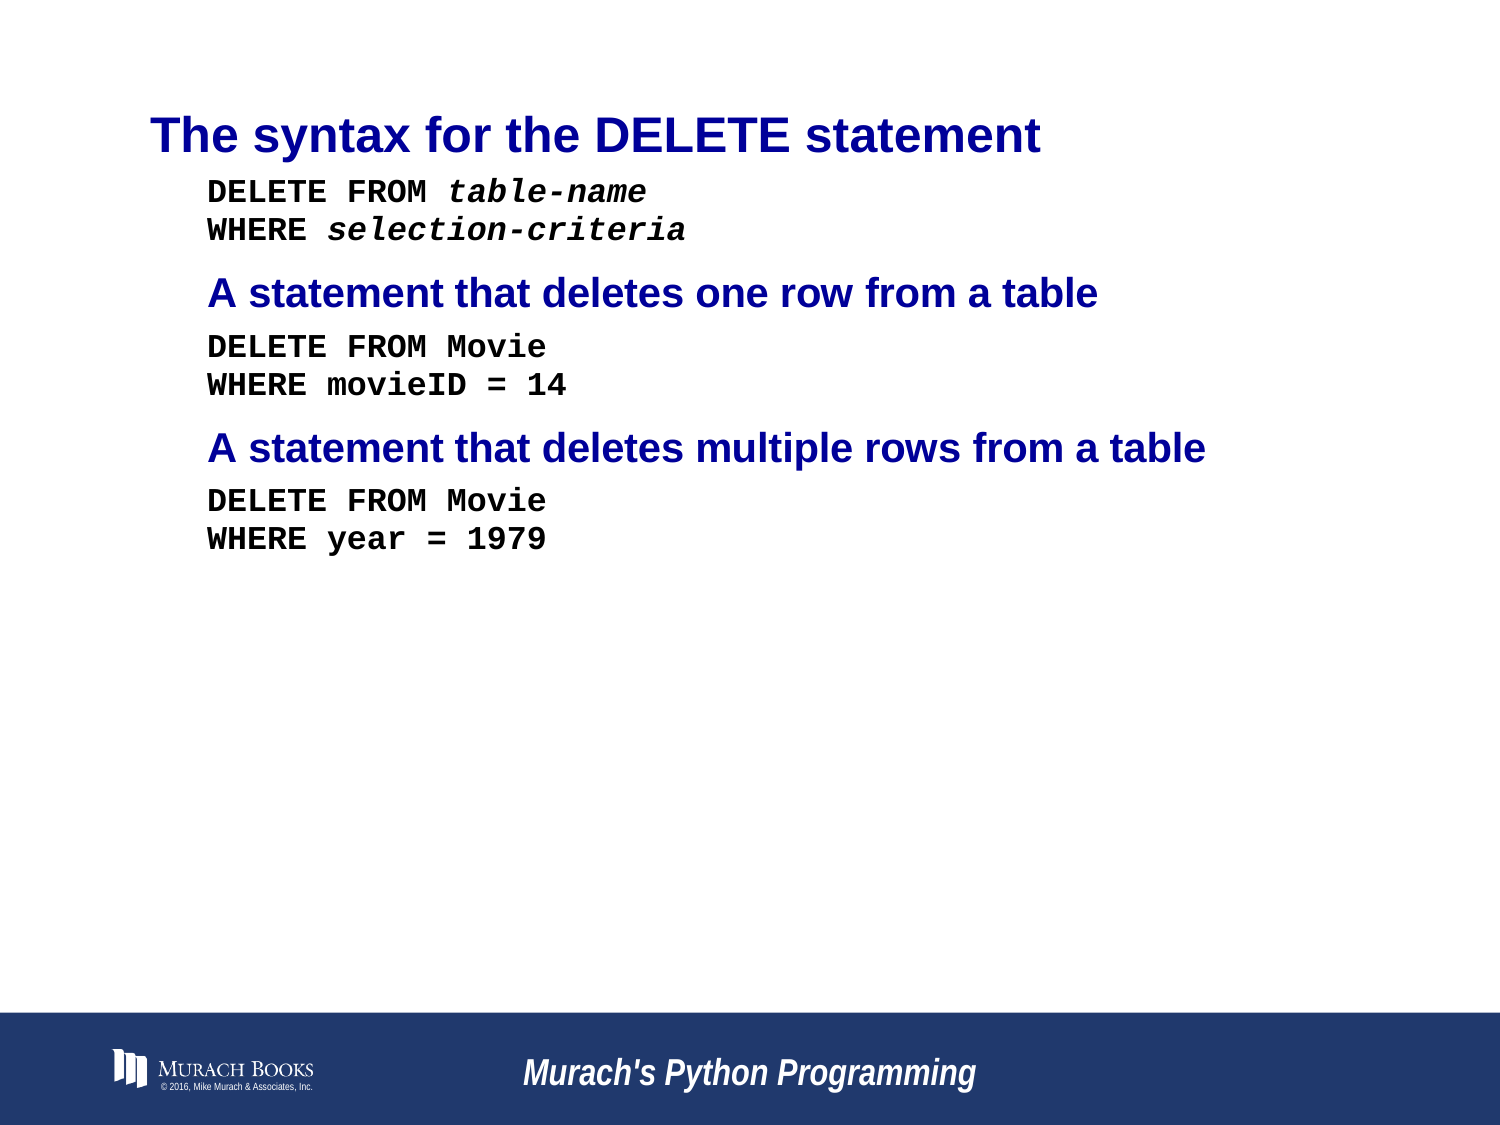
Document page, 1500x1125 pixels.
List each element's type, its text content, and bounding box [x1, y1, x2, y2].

slide_number Murach's Python Programming [463, 1025, 1050, 1100]
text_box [149, 174, 1350, 560]
title The syntax for the DELETE statement [150, 102, 1350, 164]
footer © 2016, Mike Murach & Associates, Inc. [12, 1025, 463, 1100]
